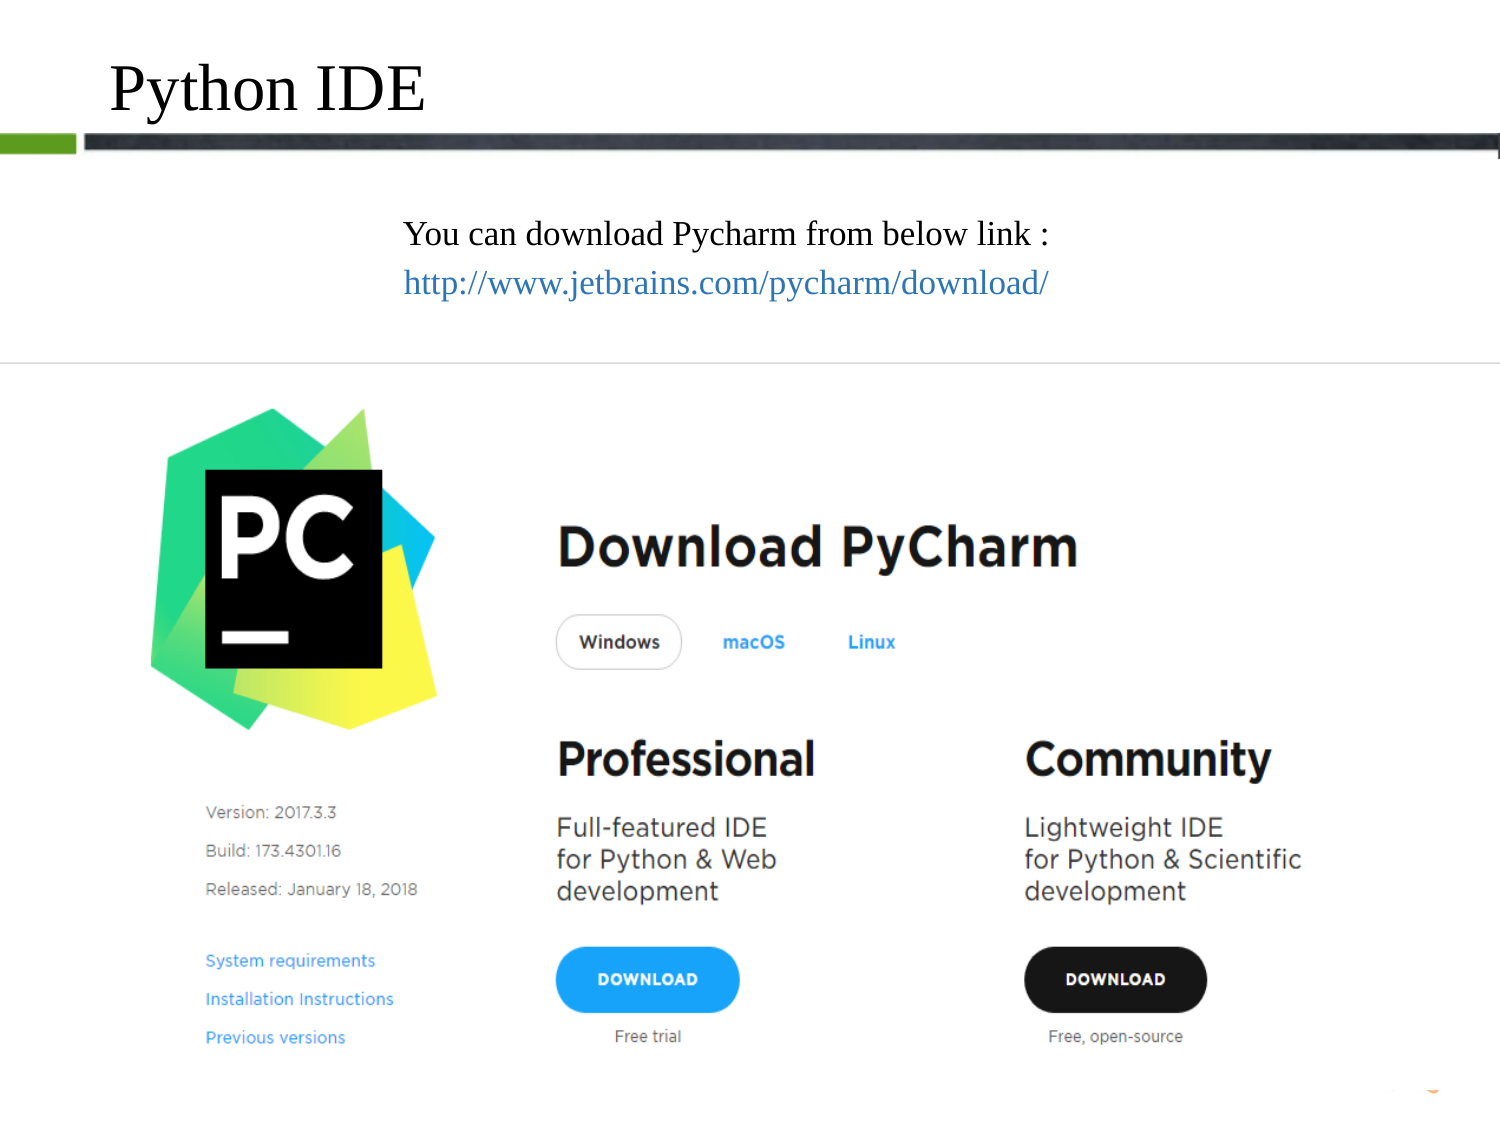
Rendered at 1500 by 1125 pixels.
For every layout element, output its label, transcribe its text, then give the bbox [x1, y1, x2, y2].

title Python IDE [94, 57, 1306, 120]
picture [0, 360, 1500, 1121]
list You can download Pycharm from below link : http://www.jetbrains.com/pycharm/download/ [79, 207, 1374, 311]
picture [0, 133, 1500, 159]
